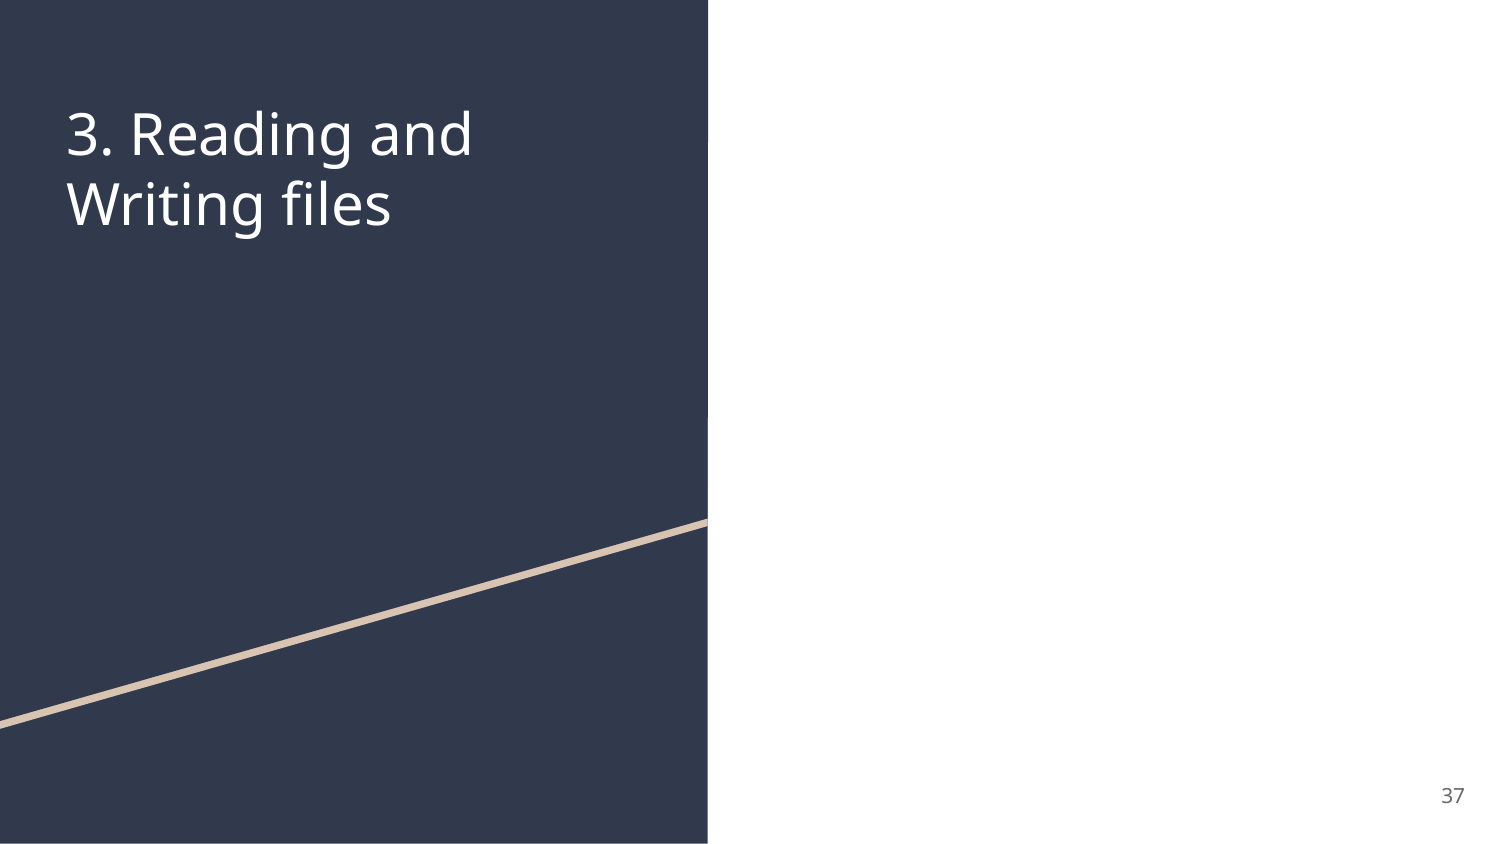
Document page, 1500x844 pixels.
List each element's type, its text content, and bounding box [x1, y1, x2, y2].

title 3. Reading and Writing files [51, 82, 660, 494]
slide_number ‹#› [1389, 764, 1480, 830]
